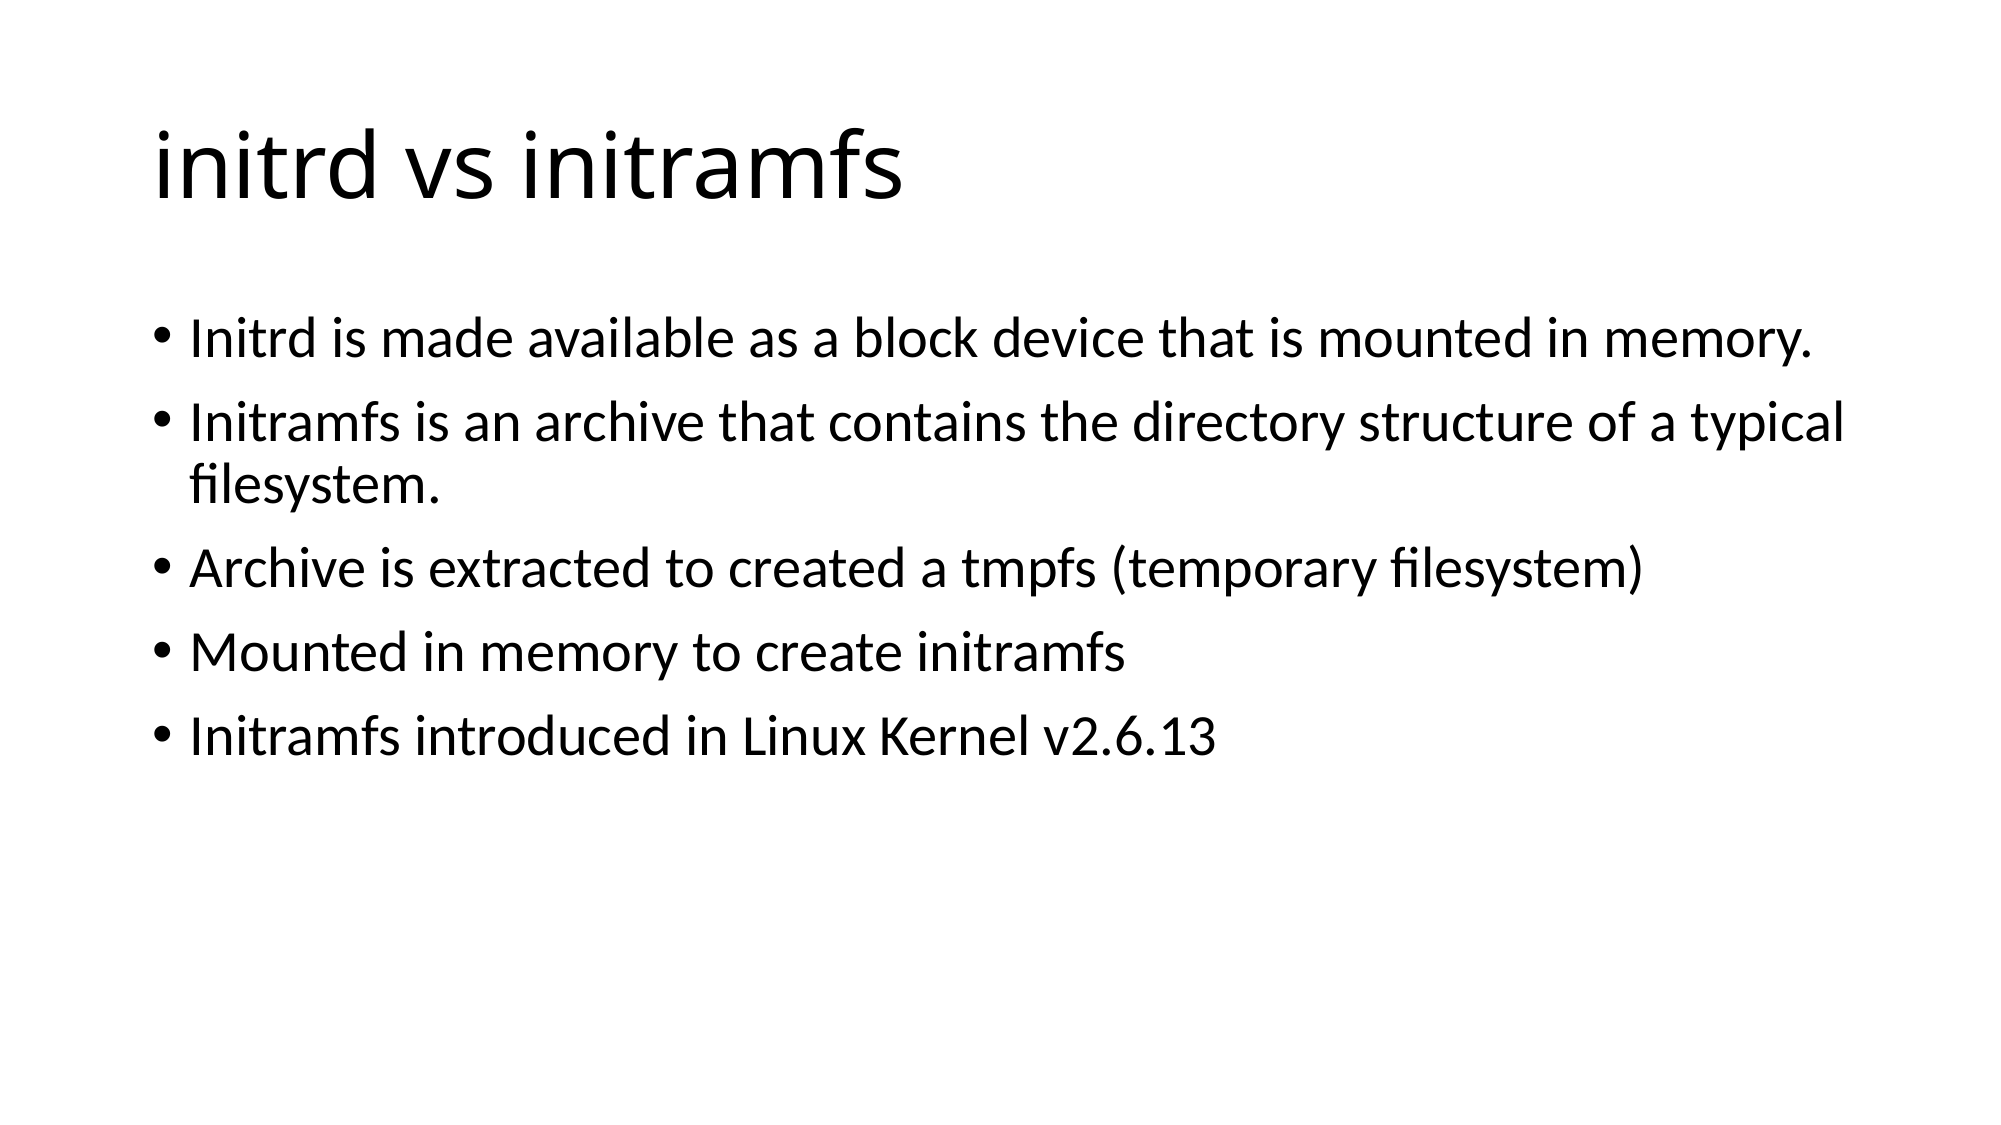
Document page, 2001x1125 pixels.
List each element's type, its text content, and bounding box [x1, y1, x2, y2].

title initrd vs initramfs [137, 59, 1863, 278]
list Initrd is made available as a block device that is mounted in memory. Initramfs is an archive that contains the directory structure of a typical filesystem. Archive is extracted to created a tmpfs (temporary filesystem) Mounted in memory to create initramfs Initramfs introduced in Linux Kernel v2.6.13 [137, 299, 1863, 1014]
